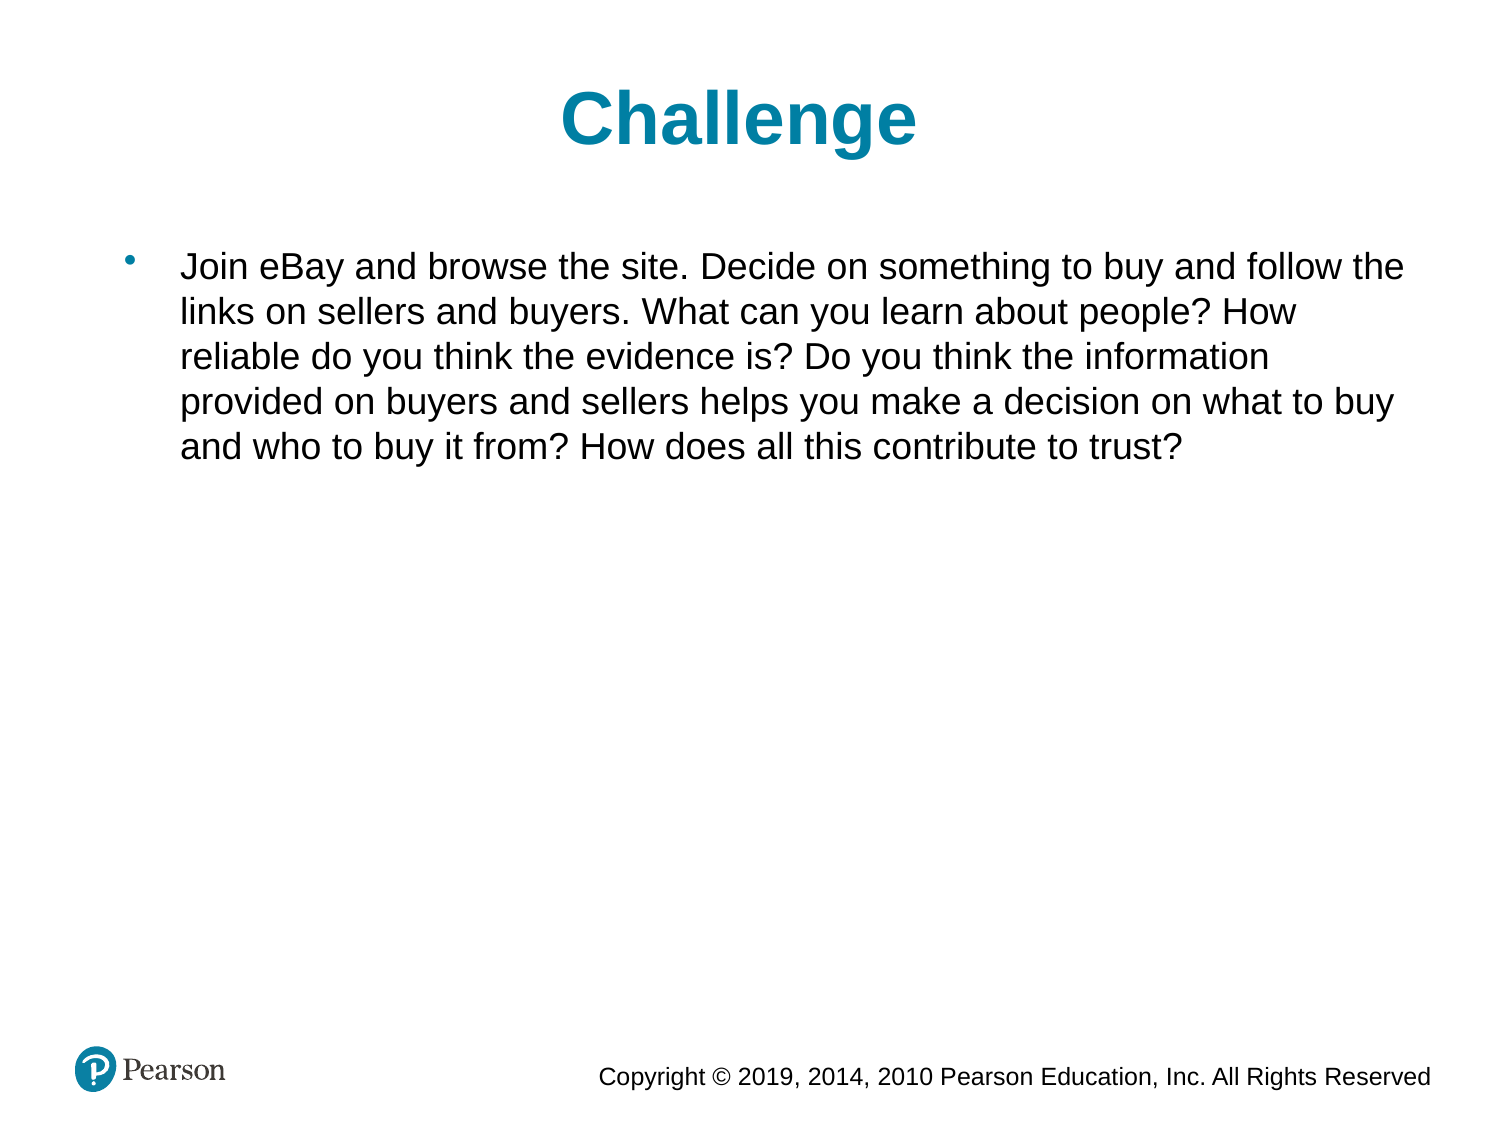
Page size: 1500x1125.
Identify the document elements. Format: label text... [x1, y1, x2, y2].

list Join eBay and browse the site. Decide on something to buy and follow the links on sellers and buyers. What can you learn about people? How reliable do you think the evidence is? Do you think the information provided on buyers and sellers helps you make a decision on what to buy and who to buy it from? How does all this contribute to trust? [108, 234, 1428, 665]
title Challenge [103, 65, 1397, 163]
